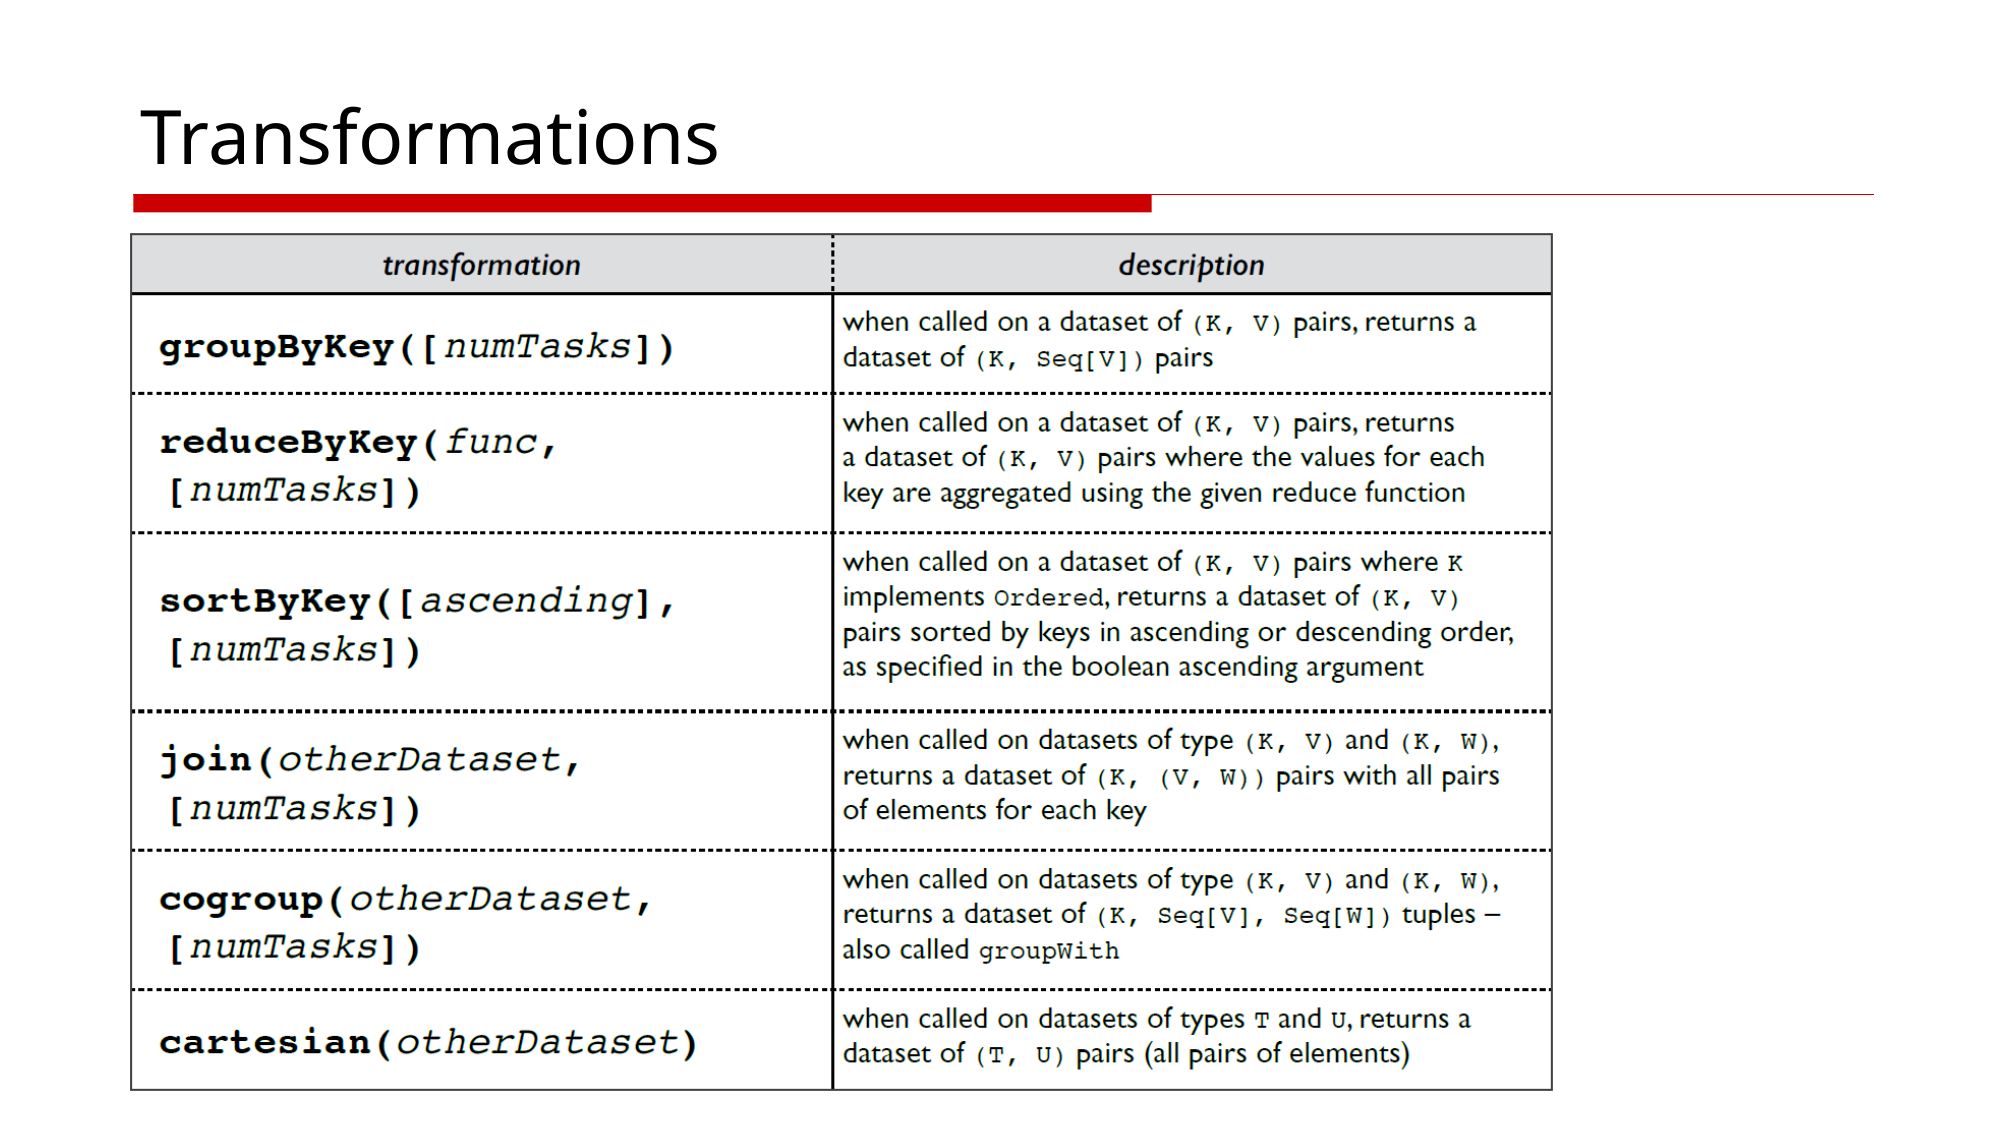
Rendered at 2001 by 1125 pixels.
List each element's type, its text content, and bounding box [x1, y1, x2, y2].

picture [125, 225, 1559, 1098]
title Transformations [125, 12, 1876, 188]
